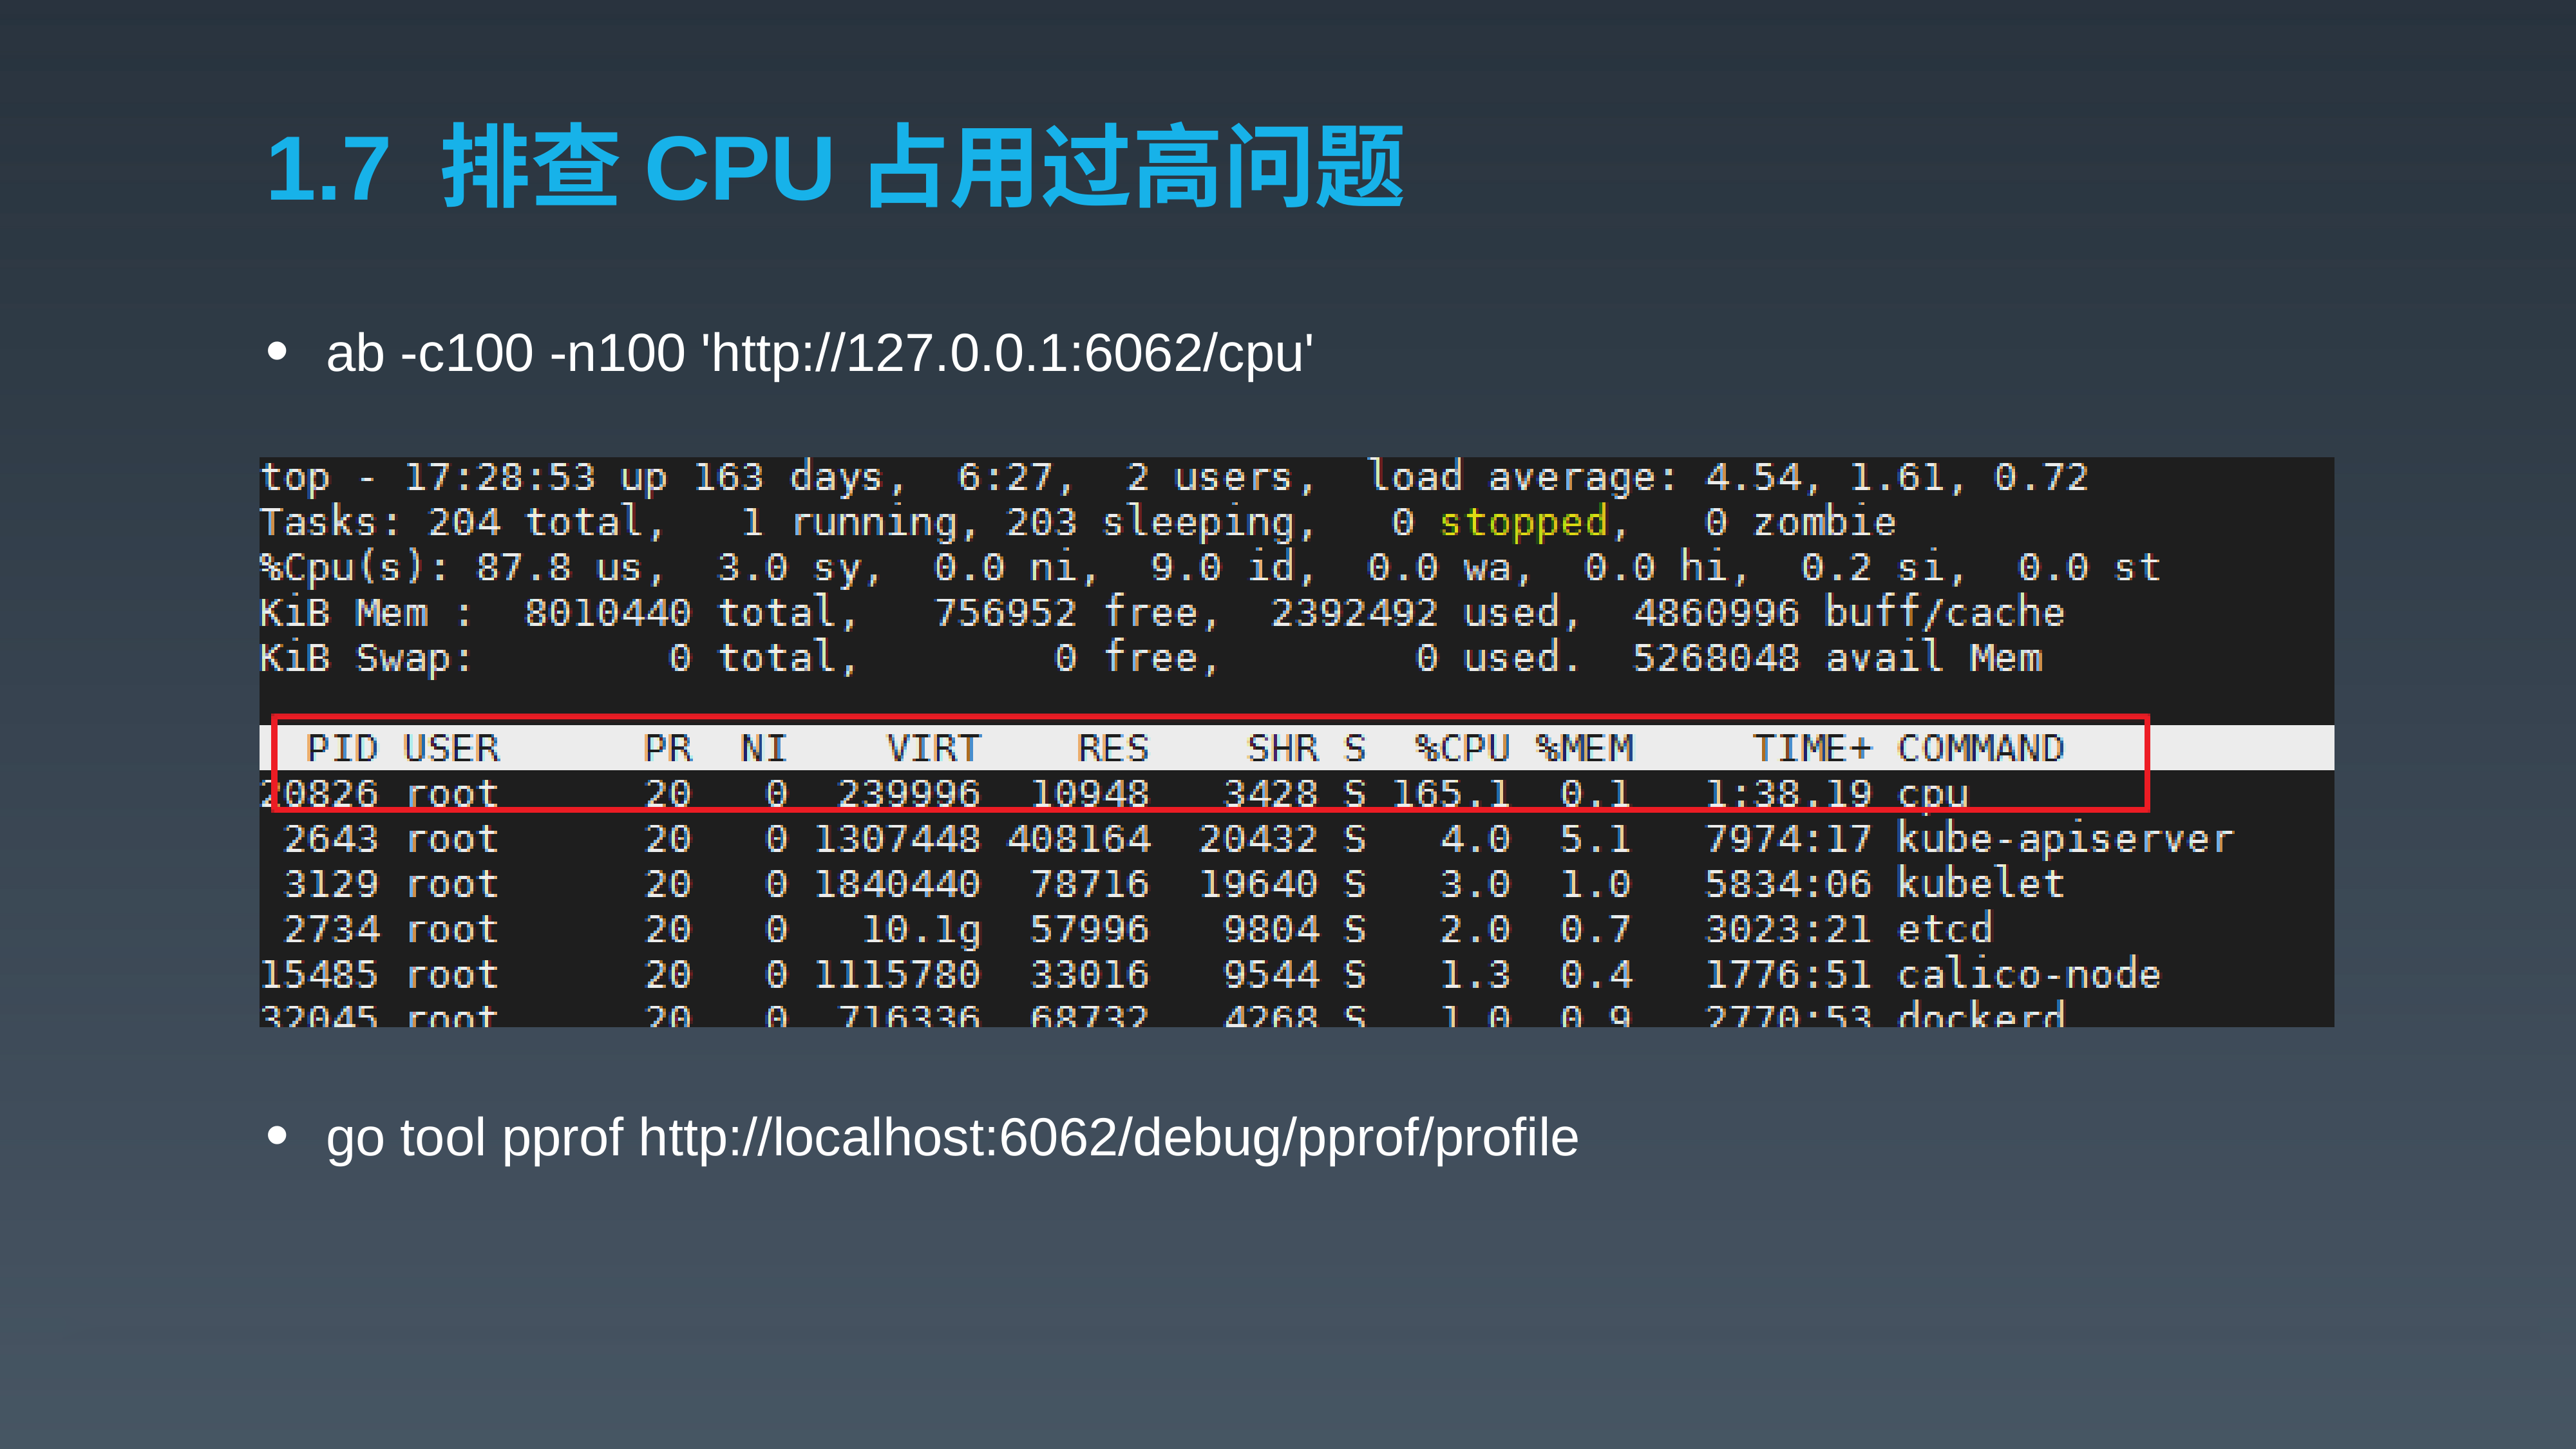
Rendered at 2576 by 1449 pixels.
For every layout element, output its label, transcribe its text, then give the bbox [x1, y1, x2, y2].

picture [0, 0, 2576, 1449]
text_box ab -c100 -n100 'http://127.0.0.1:6062/cpu' [260, 312, 2316, 388]
text_box go tool pprof http://localhost:6062/debug/pprof/profile [260, 1097, 2316, 1172]
title 1.7 排查CPU占用过高问题 [260, 103, 2316, 243]
